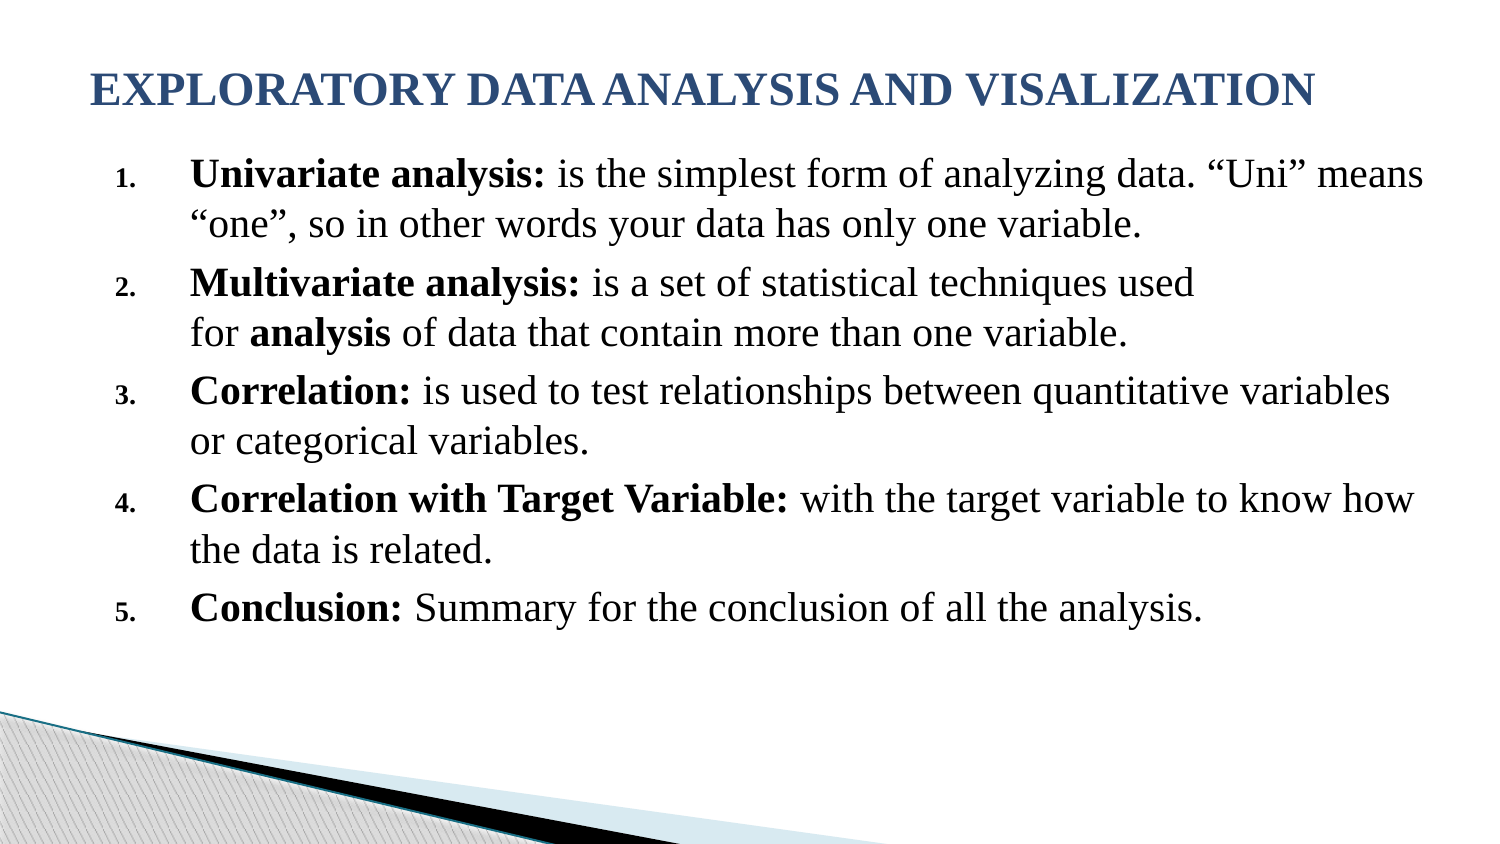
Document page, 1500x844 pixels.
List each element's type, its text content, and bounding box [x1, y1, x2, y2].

title EXPLORATORY DATA ANALYSIS AND VISALIZATION [75, 33, 1425, 139]
list Univariate analysis: is the simplest form of analyzing data. “Uni” means “one”, so in other words your data has only one variable. Multivariate analysis: is a set of statistical techniques used for analysis of data that contain more than one variable. Correlation: is used to test relationships between quantitative variables or categorical variables. Correlation with Target Variable: with the target variable to know how the data is related. Conclusion: Summary for the conclusion of all the analysis. [100, 138, 1447, 729]
